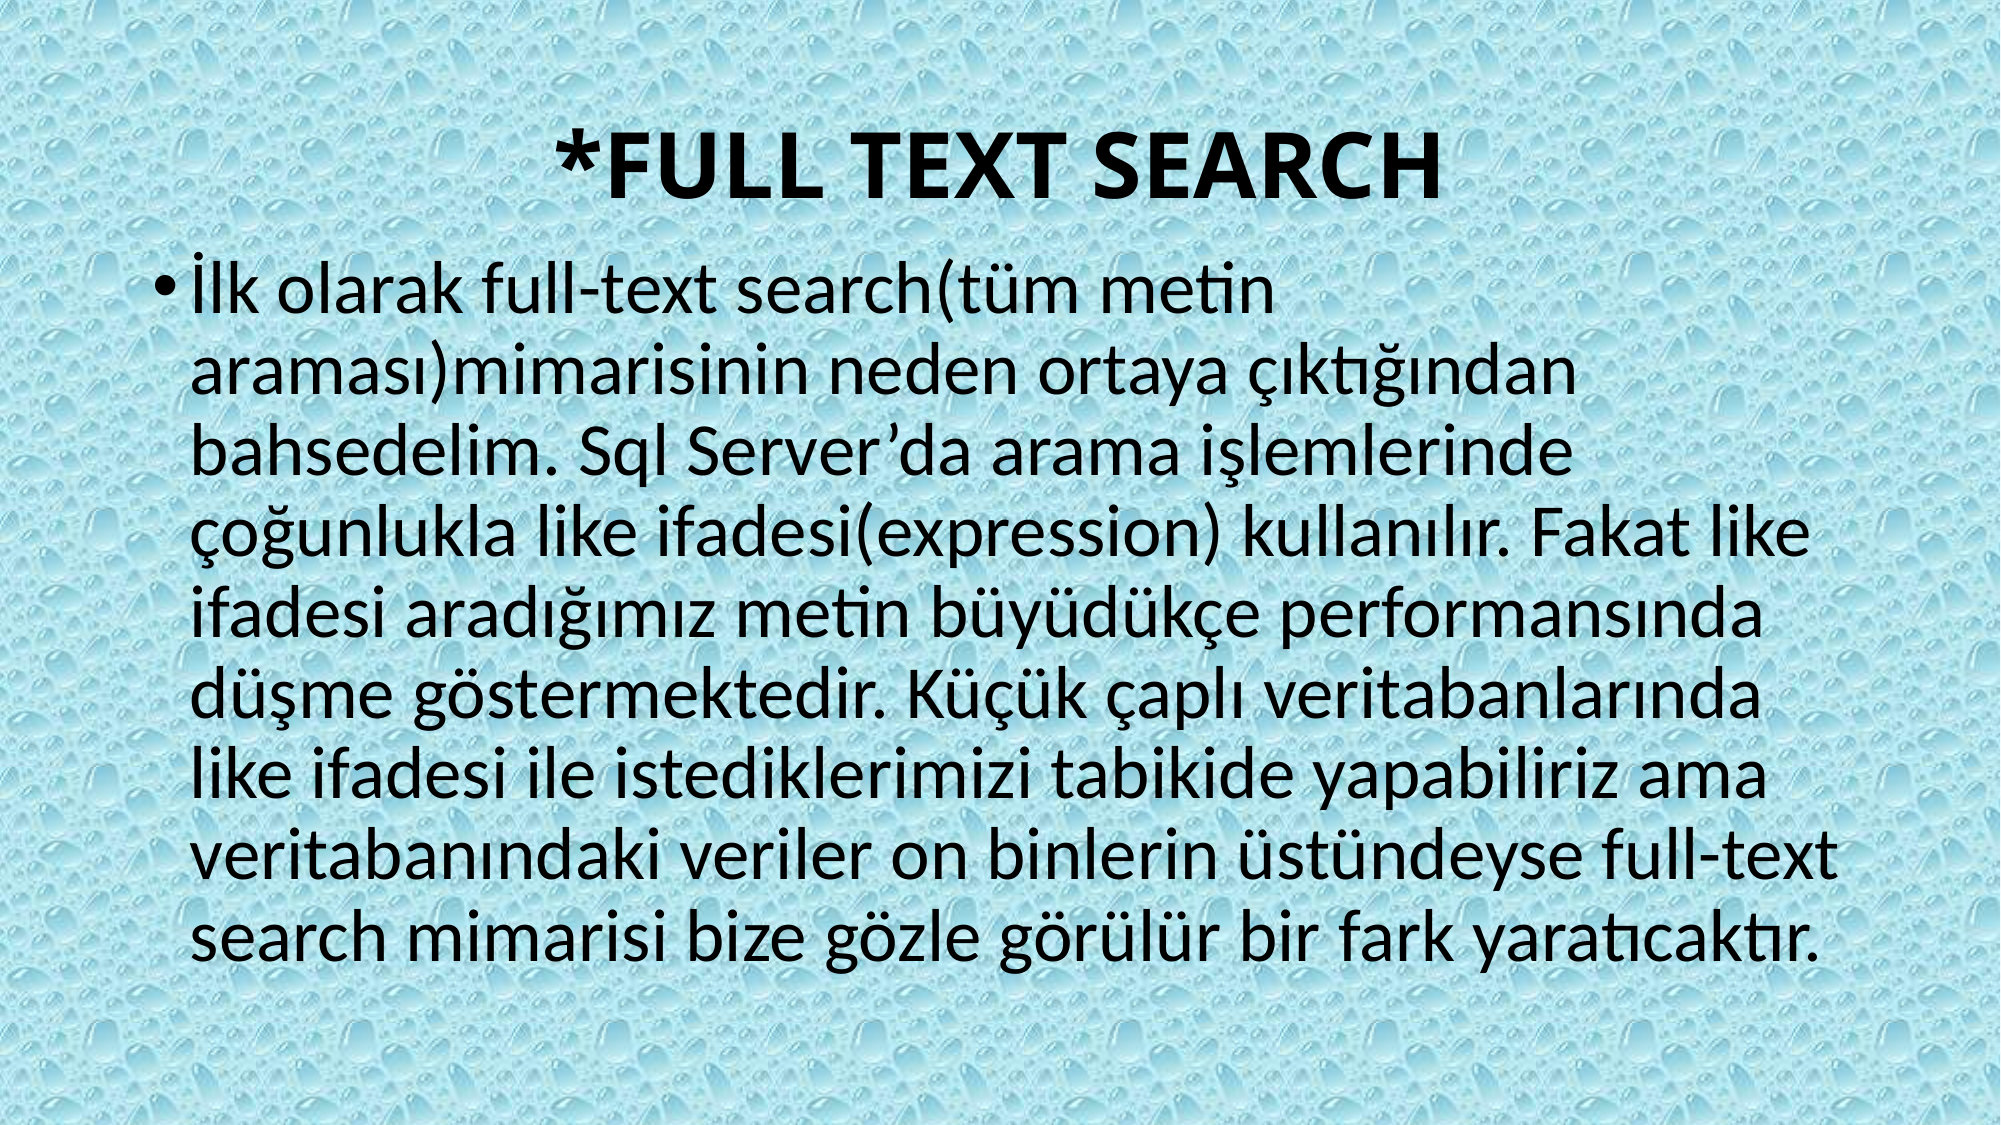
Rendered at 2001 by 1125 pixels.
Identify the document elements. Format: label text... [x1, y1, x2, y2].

title *FULL TEXT SEARCH [137, 59, 1863, 241]
picture [0, 0, 2001, 1125]
list İlk olarak full-text search(tüm metin araması)mimarisinin neden ortaya çıktığından bahsedelim. Sql Server’da arama işlemlerinde çoğunlukla like ifadesi(expression) kullanılır. Fakat like ifadesi aradığımız metin büyüdükçe performansında düşme göstermektedir. Küçük çaplı veritabanlarında like ifadesi ile istediklerimizi tabikide yapabiliriz ama veritabanındaki veriler on binlerin üstündeyse full-text search mimarisi bize gözle görülür bir fark yaratıcaktır. [137, 241, 1863, 1100]
